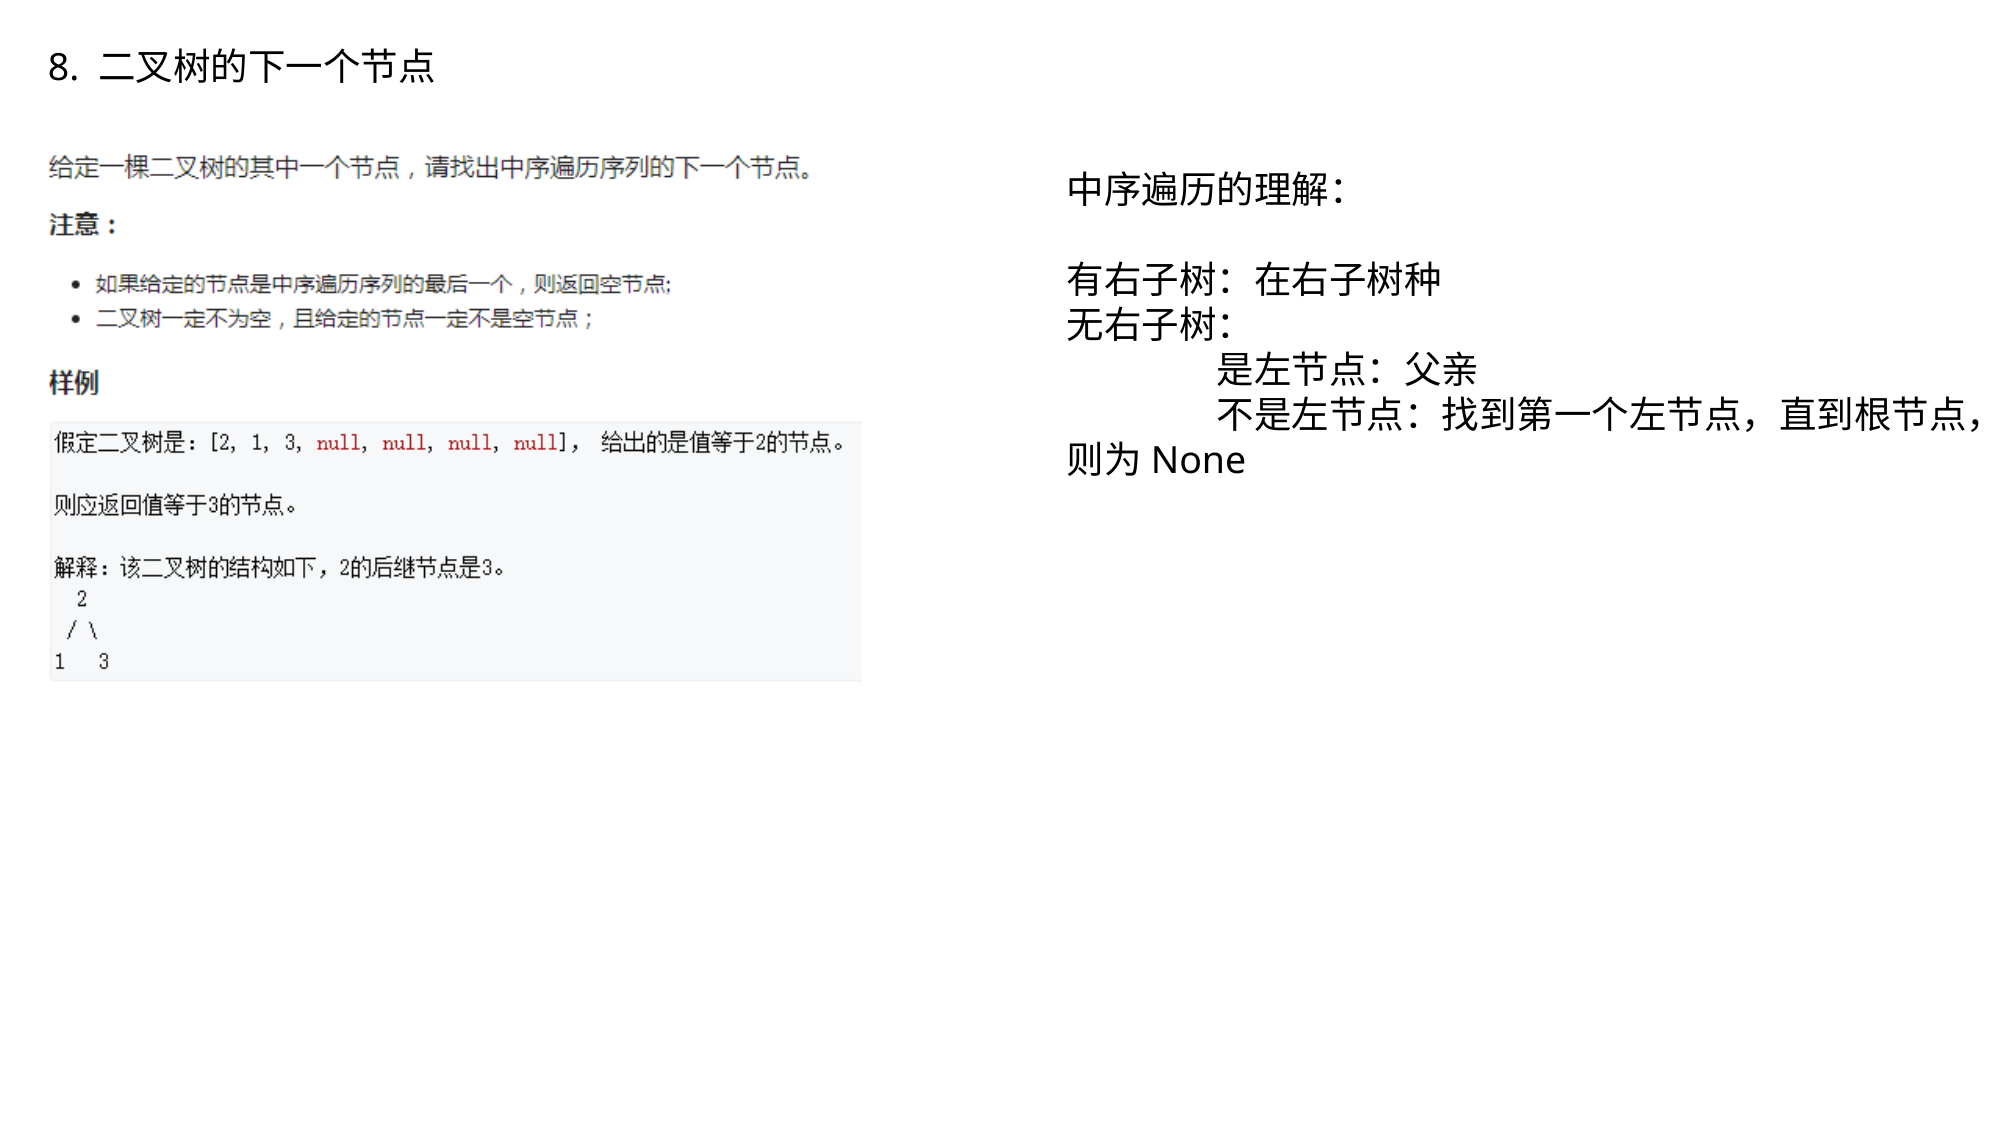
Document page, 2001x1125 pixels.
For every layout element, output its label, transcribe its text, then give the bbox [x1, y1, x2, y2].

text_box 中序遍历的理解： 有右子树：在右子树种 无右子树： 是左节点：父亲 不是左节点：找到第一个左节点，直到根节点，则为None [1052, 158, 2000, 488]
picture [33, 140, 862, 702]
text_box 8. 二叉树的下一个节点 [33, 35, 523, 96]
